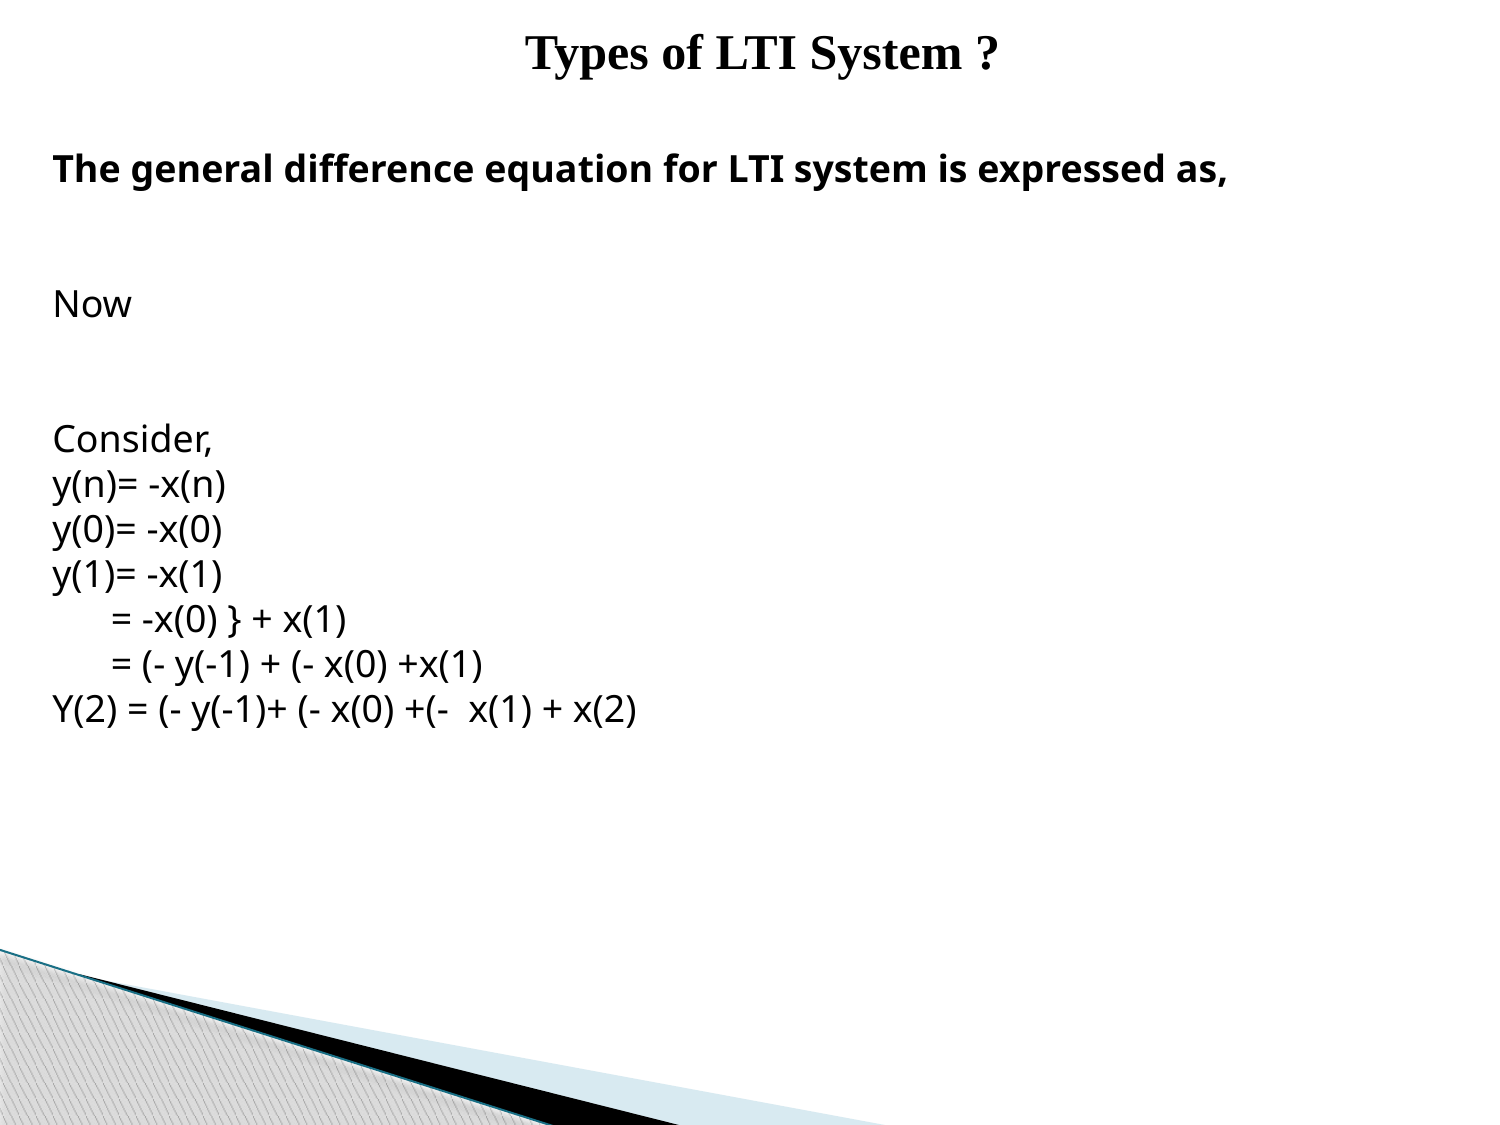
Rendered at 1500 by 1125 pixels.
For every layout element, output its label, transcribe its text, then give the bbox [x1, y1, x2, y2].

title Types of LTI System ? [87, 0, 1438, 100]
